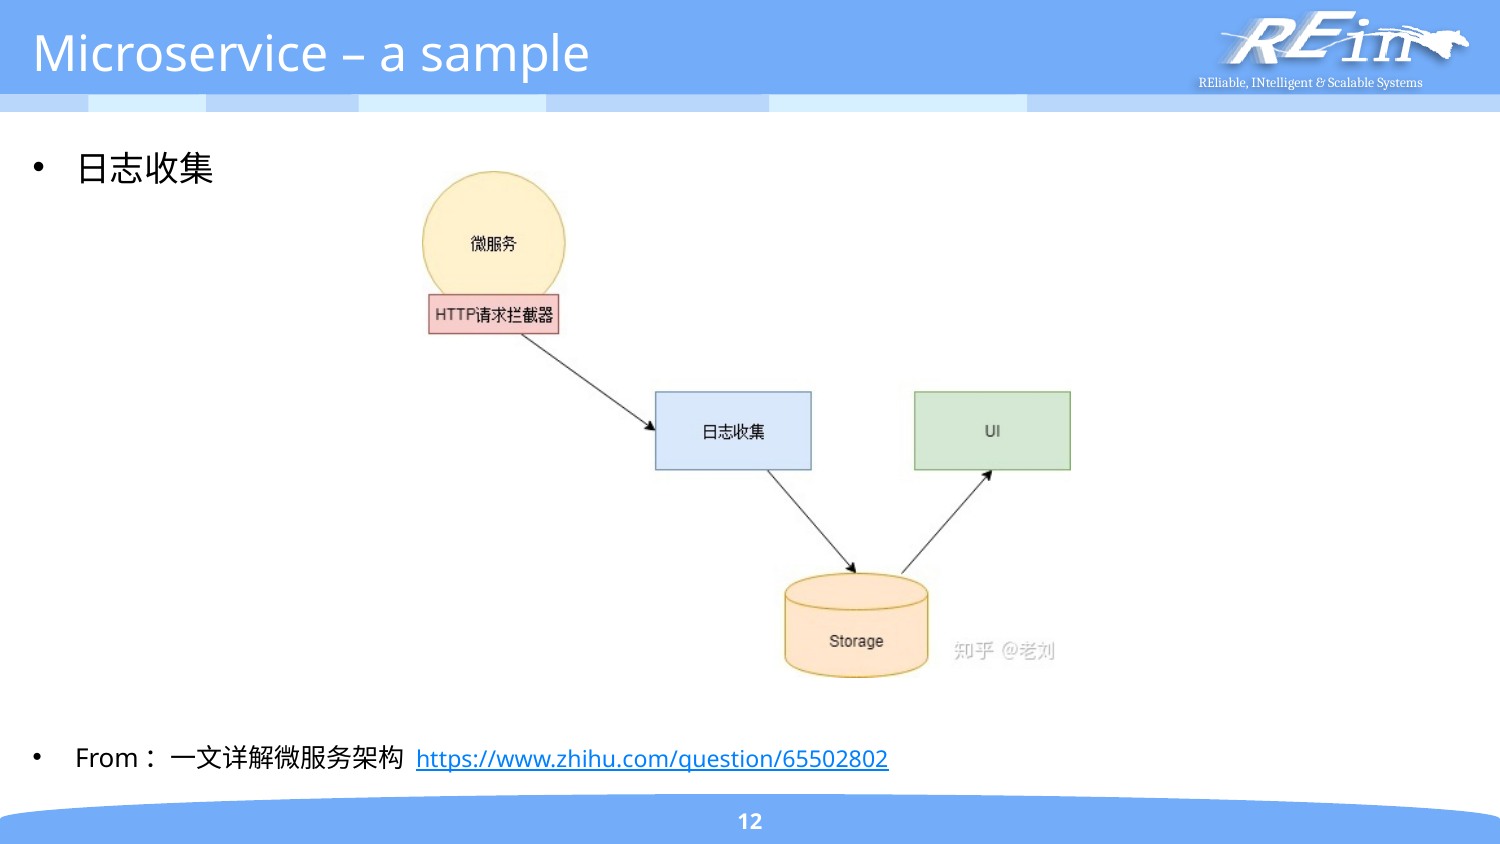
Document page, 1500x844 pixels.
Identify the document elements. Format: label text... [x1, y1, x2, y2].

list 日志收集 From：一文详解微服务架构 https://www.zhihu.com/question/65502802 [17, 138, 1459, 786]
picture [421, 171, 1071, 678]
title Microservice – a sample [17, 17, 1136, 86]
slide_number 12 [667, 802, 833, 842]
